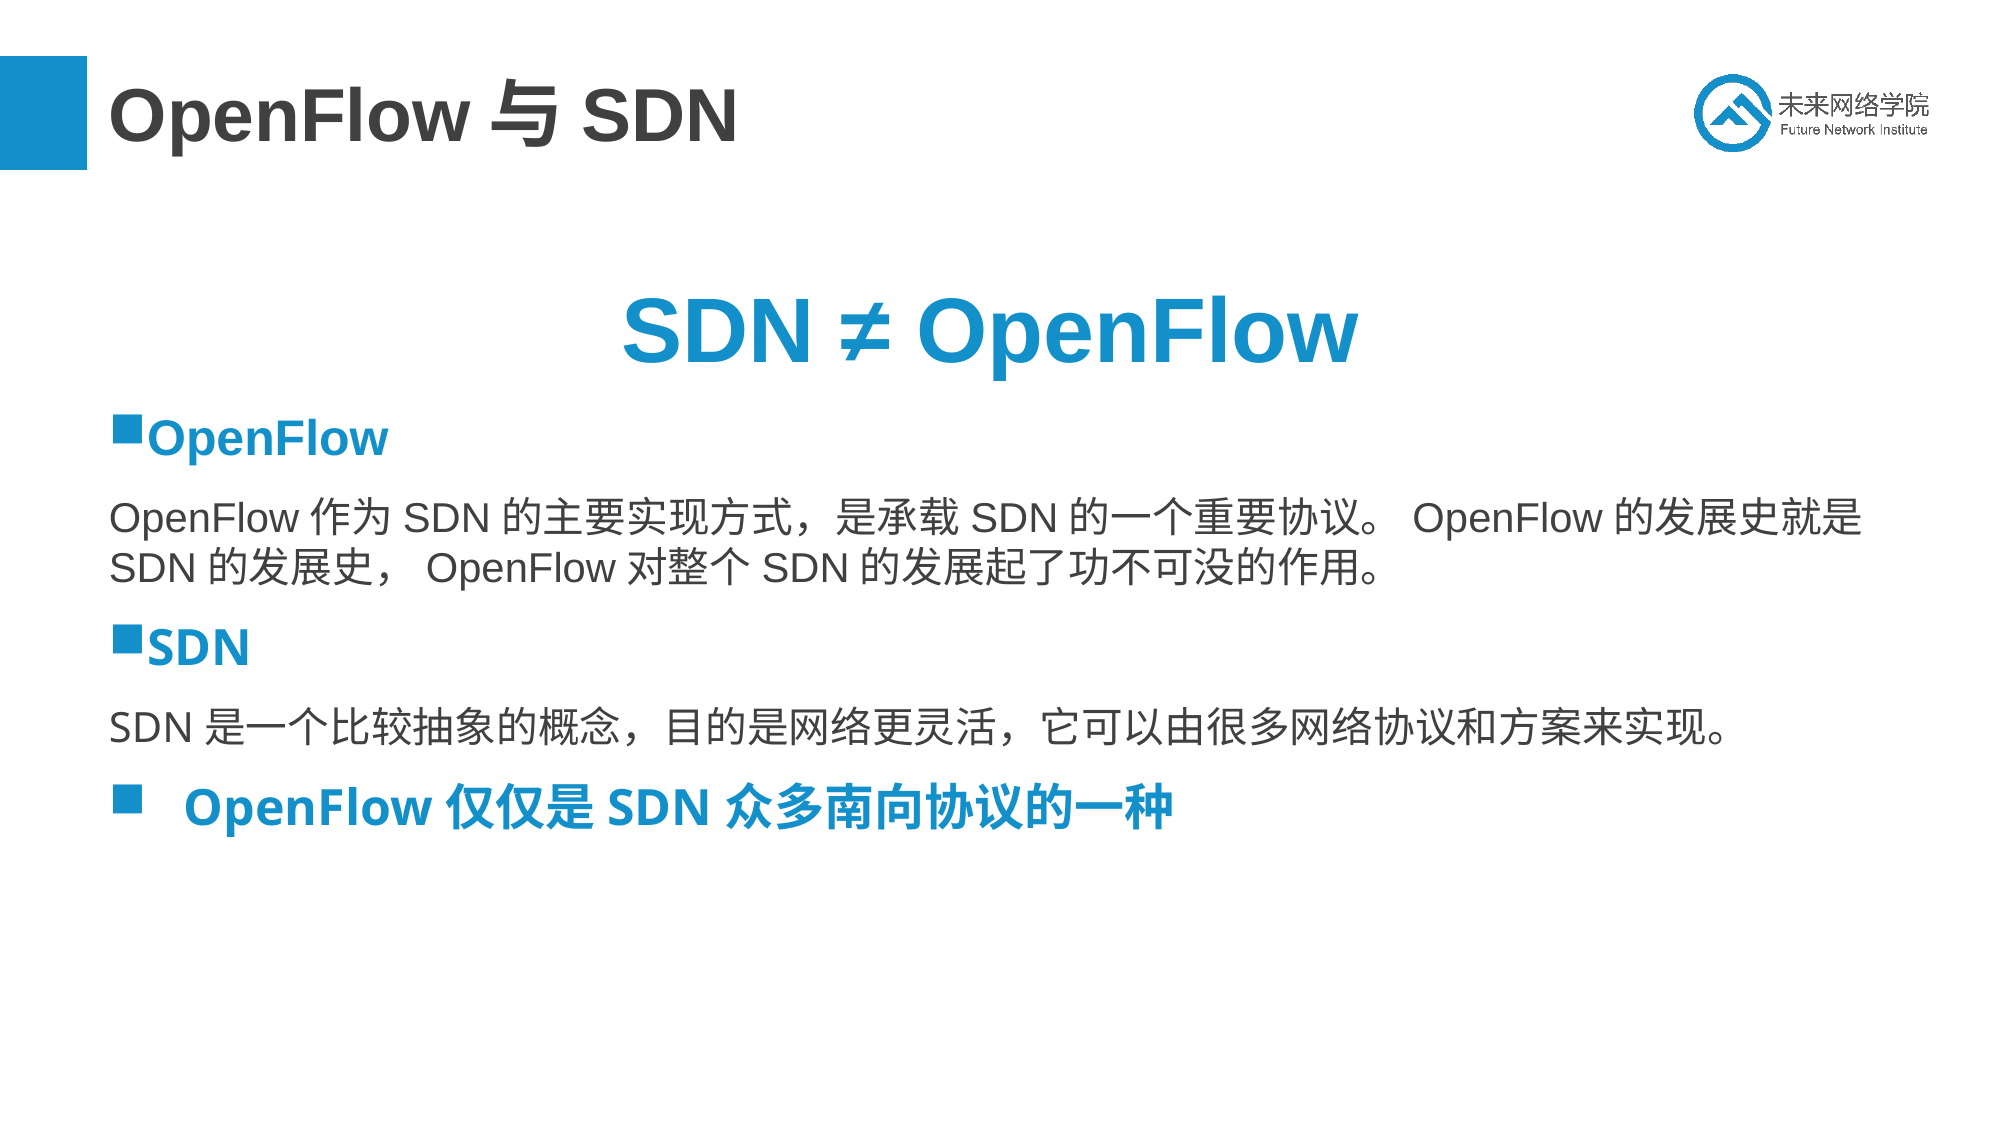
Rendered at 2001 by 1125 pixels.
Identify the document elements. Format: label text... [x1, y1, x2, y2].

picture [1888, 74, 1929, 152]
list SDN ≠ OpenFlow OpenFlow OpenFlow作为SDN的主要实现方式，是承载SDN的一个重要协议。OpenFlow的发展史就是SDN的发展史，OpenFlow对整个SDN的发展起了功不可没的作用。 SDN SDN是一个比较抽象的概念，目的是网络更灵活，它可以由很多网络协议和方案来实现。 OpenFlow仅仅是SDN众多南向协议的一种 [93, 262, 1888, 977]
title OpenFlow与SDN [93, 61, 1888, 174]
